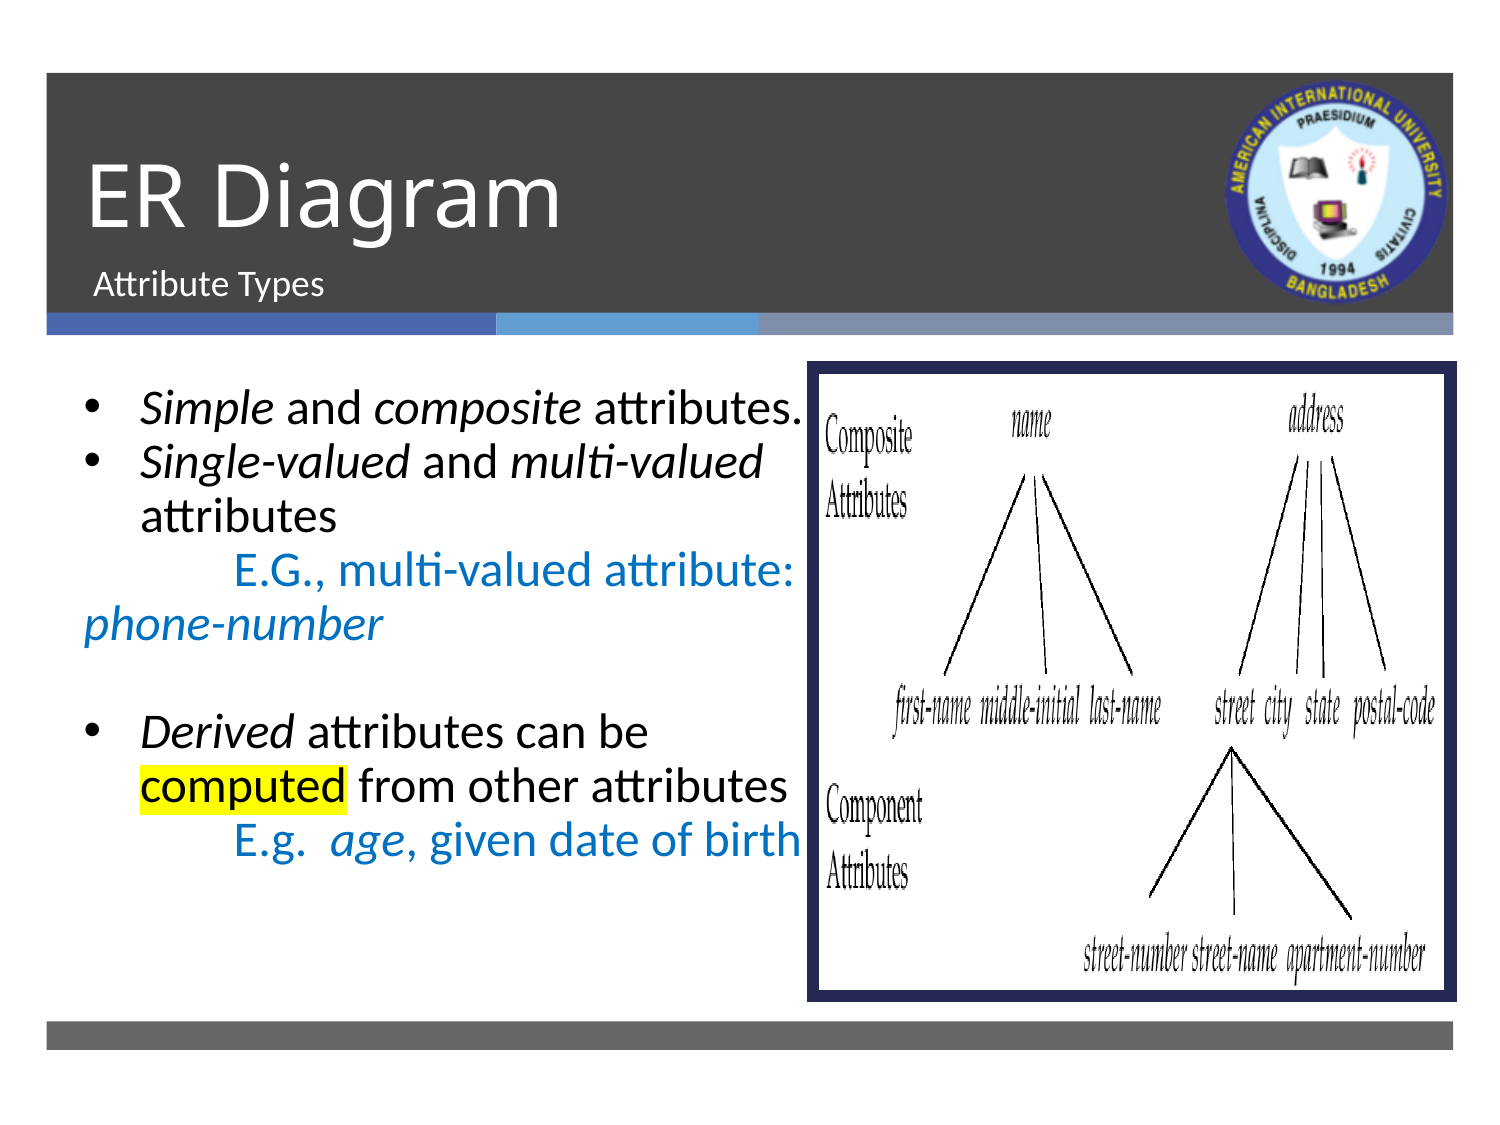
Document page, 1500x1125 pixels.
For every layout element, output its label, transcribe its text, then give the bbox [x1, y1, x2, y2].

text_box Simple and composite attributes. Single-valued and multi-valued attributes E.G., multi-valued attribute: phone-number Derived attributes can be computed from other attributes E.g. age, given date of birth [69, 373, 807, 875]
title ER Diagram [69, 73, 1351, 253]
subtitle Attribute Types [78, 251, 1351, 331]
picture [1351, 75, 1454, 310]
picture [818, 373, 1445, 991]
